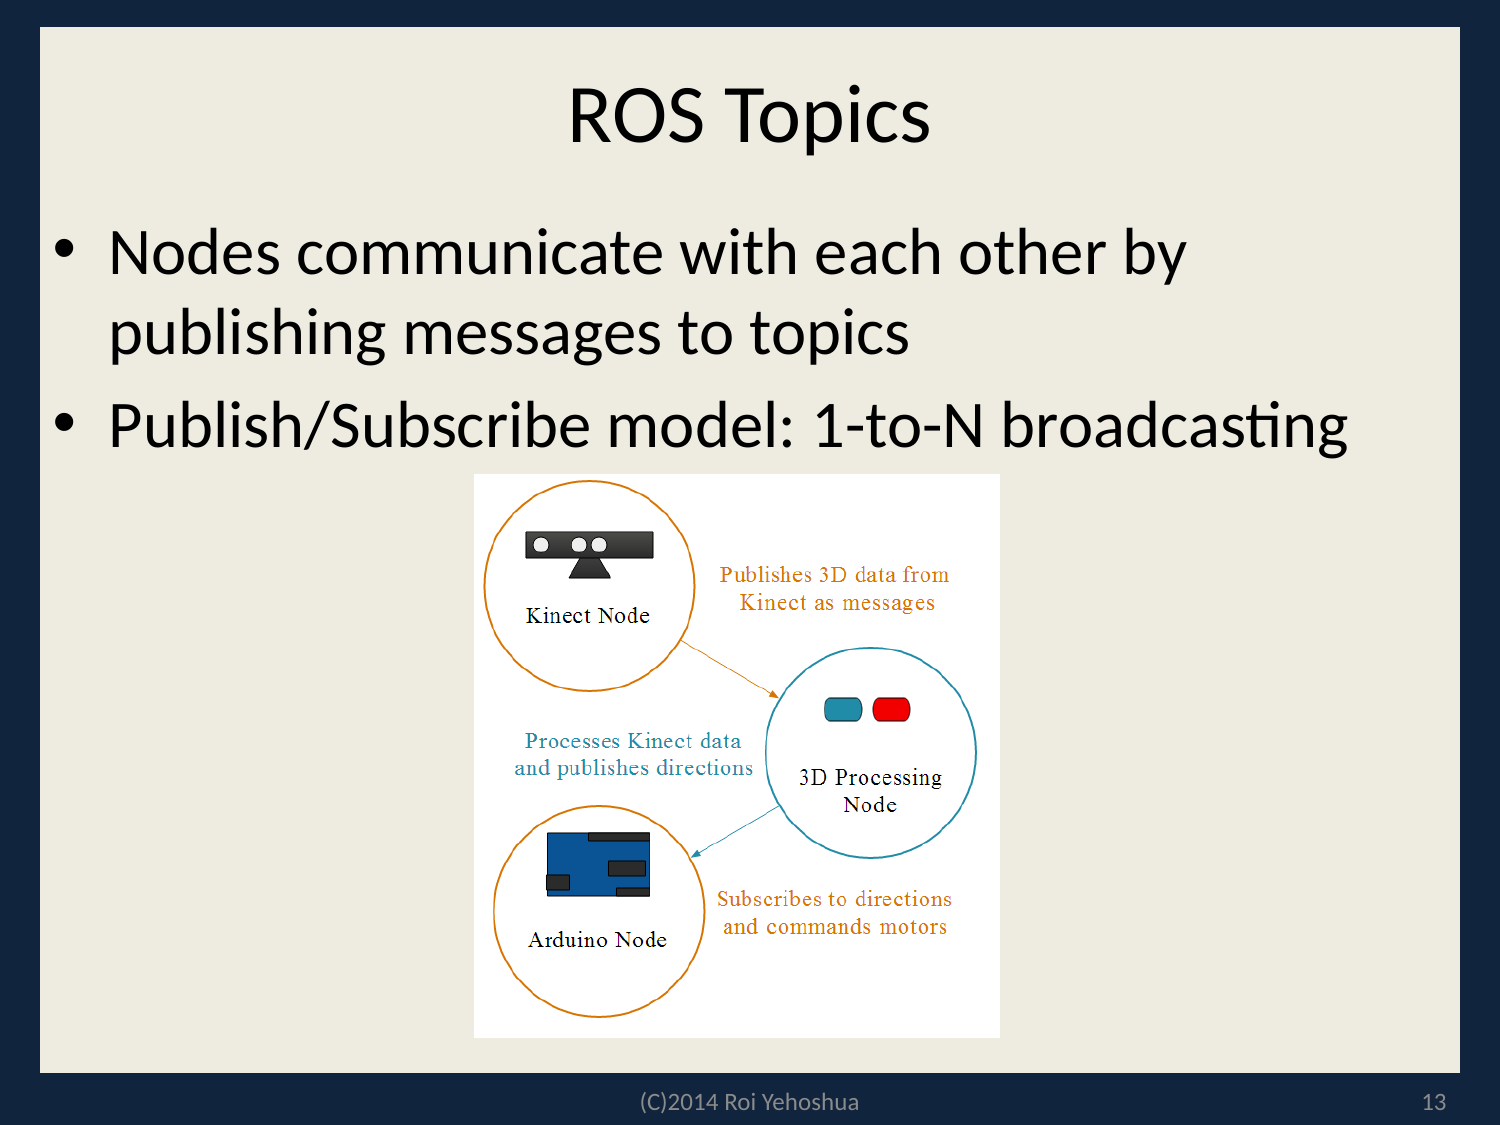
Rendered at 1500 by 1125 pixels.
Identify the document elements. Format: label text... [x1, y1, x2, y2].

picture [474, 474, 1000, 1038]
footer (C)2014 Roi Yehoshua [512, 1074, 988, 1125]
slide_number 13 [1111, 1074, 1462, 1125]
title ROS Topics [37, 31, 1463, 188]
list Nodes communicate with each other by publishing messages to topics Publish/Subscribe model: 1-to-N broadcasting [37, 200, 1463, 1080]
